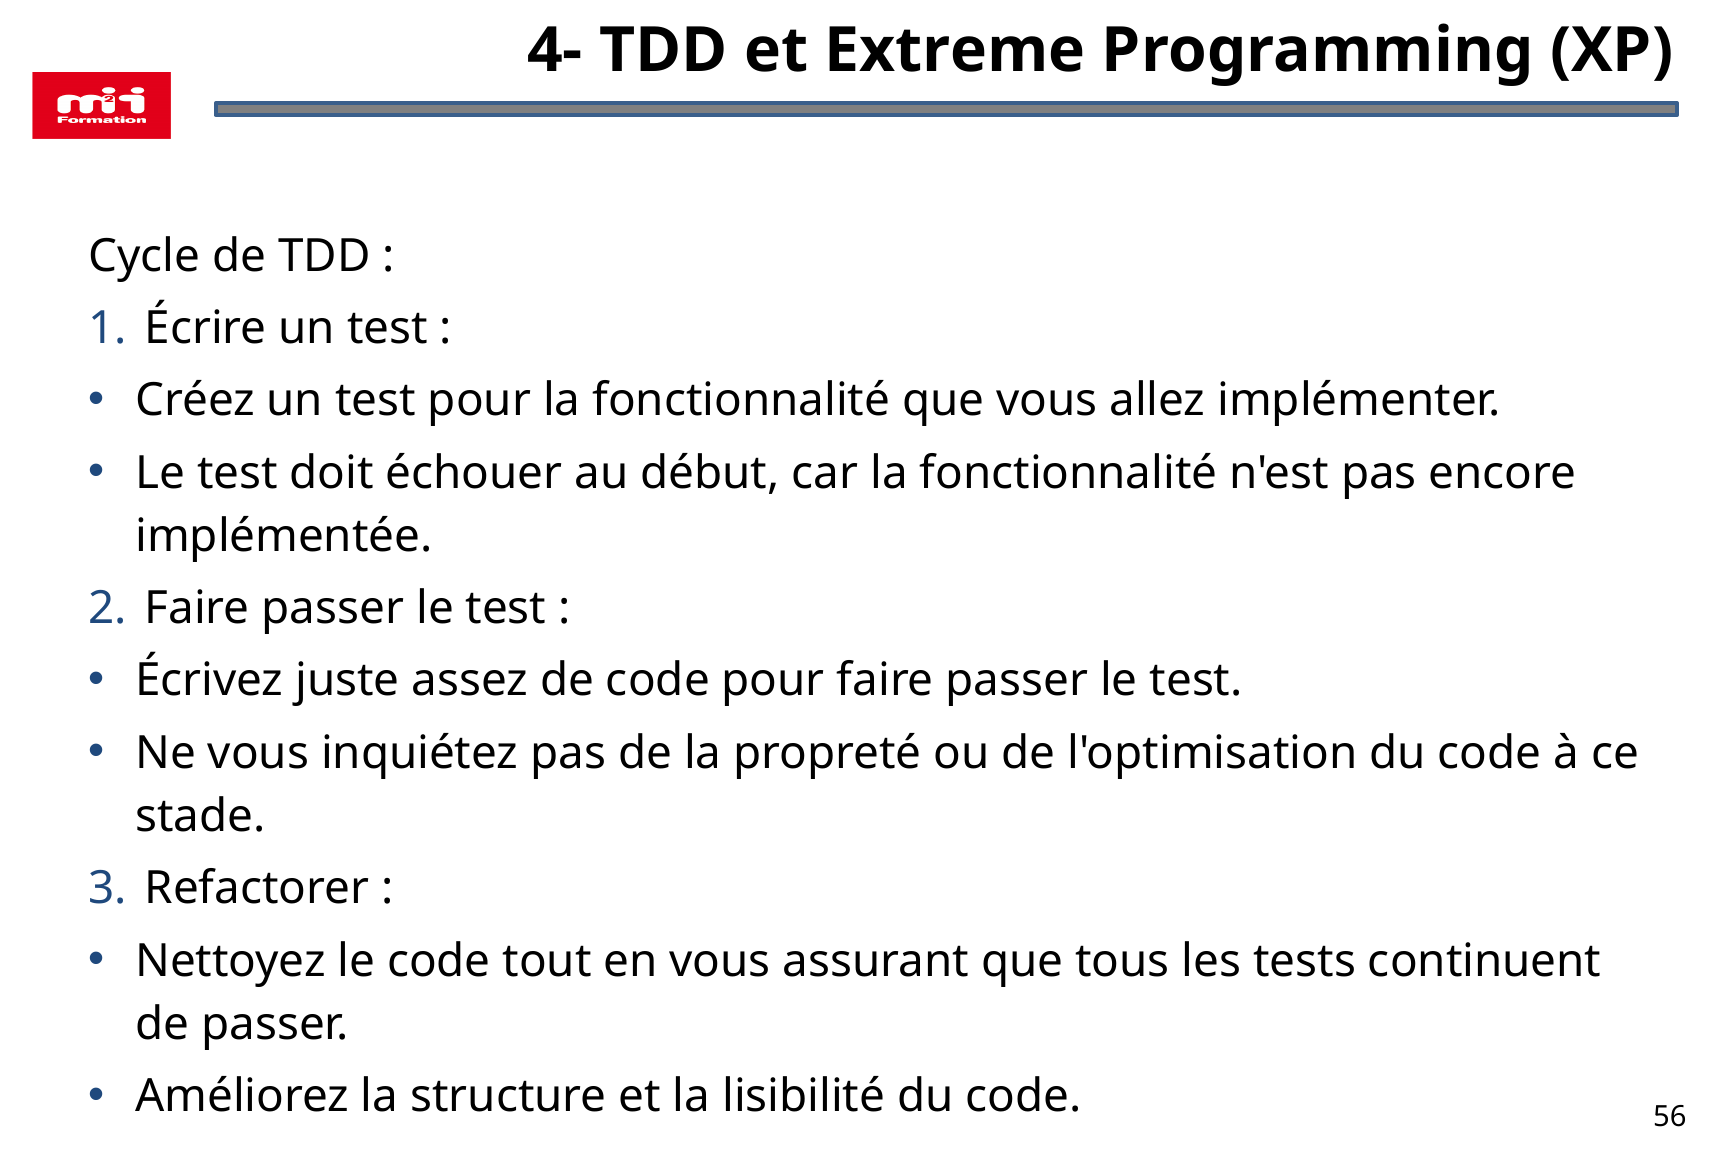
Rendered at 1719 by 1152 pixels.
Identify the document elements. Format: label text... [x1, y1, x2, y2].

text_box 4- TDD et Extreme Programming (XP) [435, 8, 1675, 84]
picture [32, 71, 171, 139]
slide_number 56 [1620, 1090, 1719, 1152]
text_box Cycle de TDD : Écrire un test : Créez un test pour la fonctionnalité que vous allez implémenter. Le test doit échouer au début, car la fonctionnalité n'est pas encore implémentée. Faire passer le test : Écrivez juste assez de code pour faire passer le test. Ne vous inquiétez pas de la propreté ou de l'optimisation du code à ce stade. Refactorer : Nettoyez le code tout en vous assurant que tous les tests continuent de passer. Améliorez la structure et la lisibilité du code. [44, 209, 1675, 1129]
